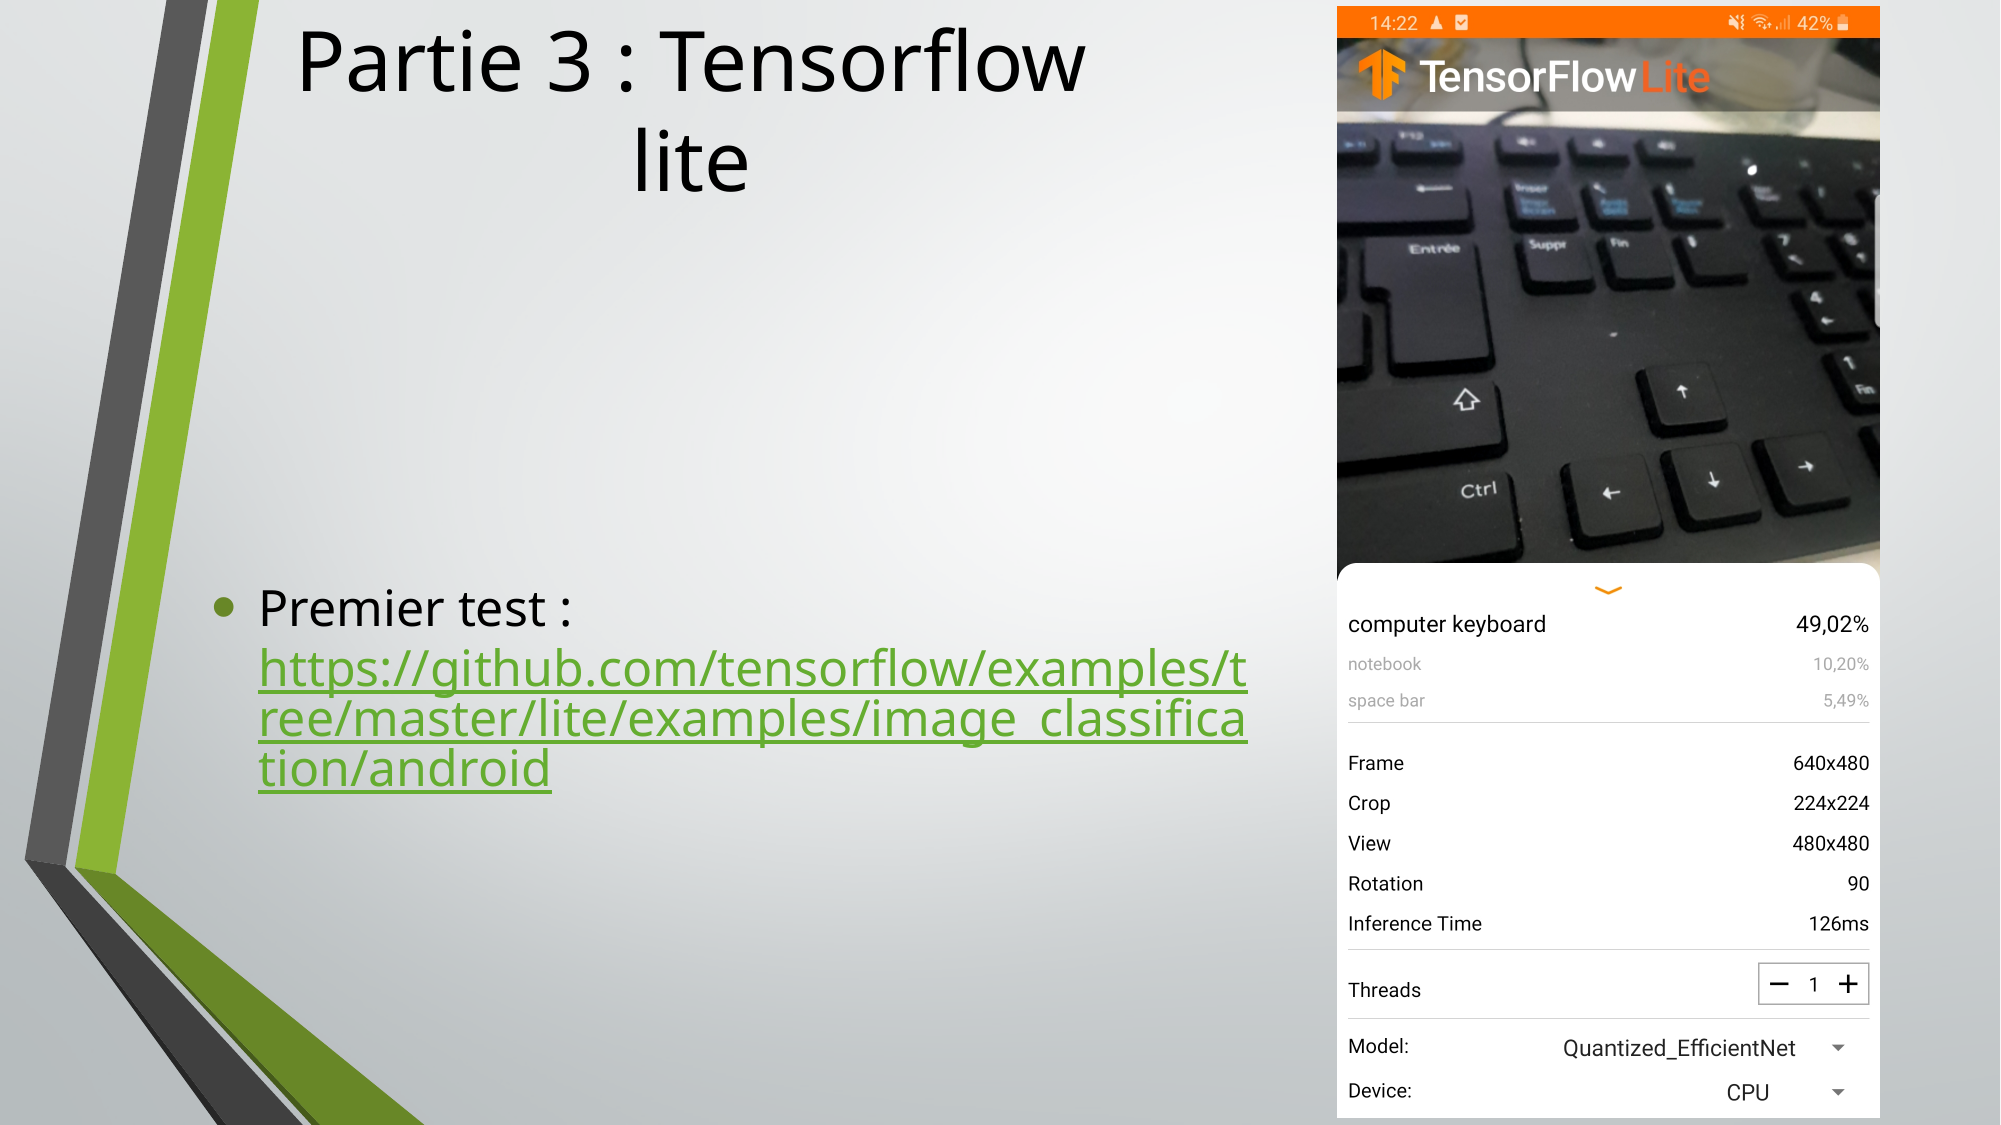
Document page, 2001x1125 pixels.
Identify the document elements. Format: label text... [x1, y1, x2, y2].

picture [1337, 6, 1880, 1119]
title Partie 3 : Tensorflow lite [220, 25, 1163, 192]
list Premier test : https://github.com/tensorflow/examples/tree/master/lite/examples/image_classification/android [196, 384, 1277, 897]
